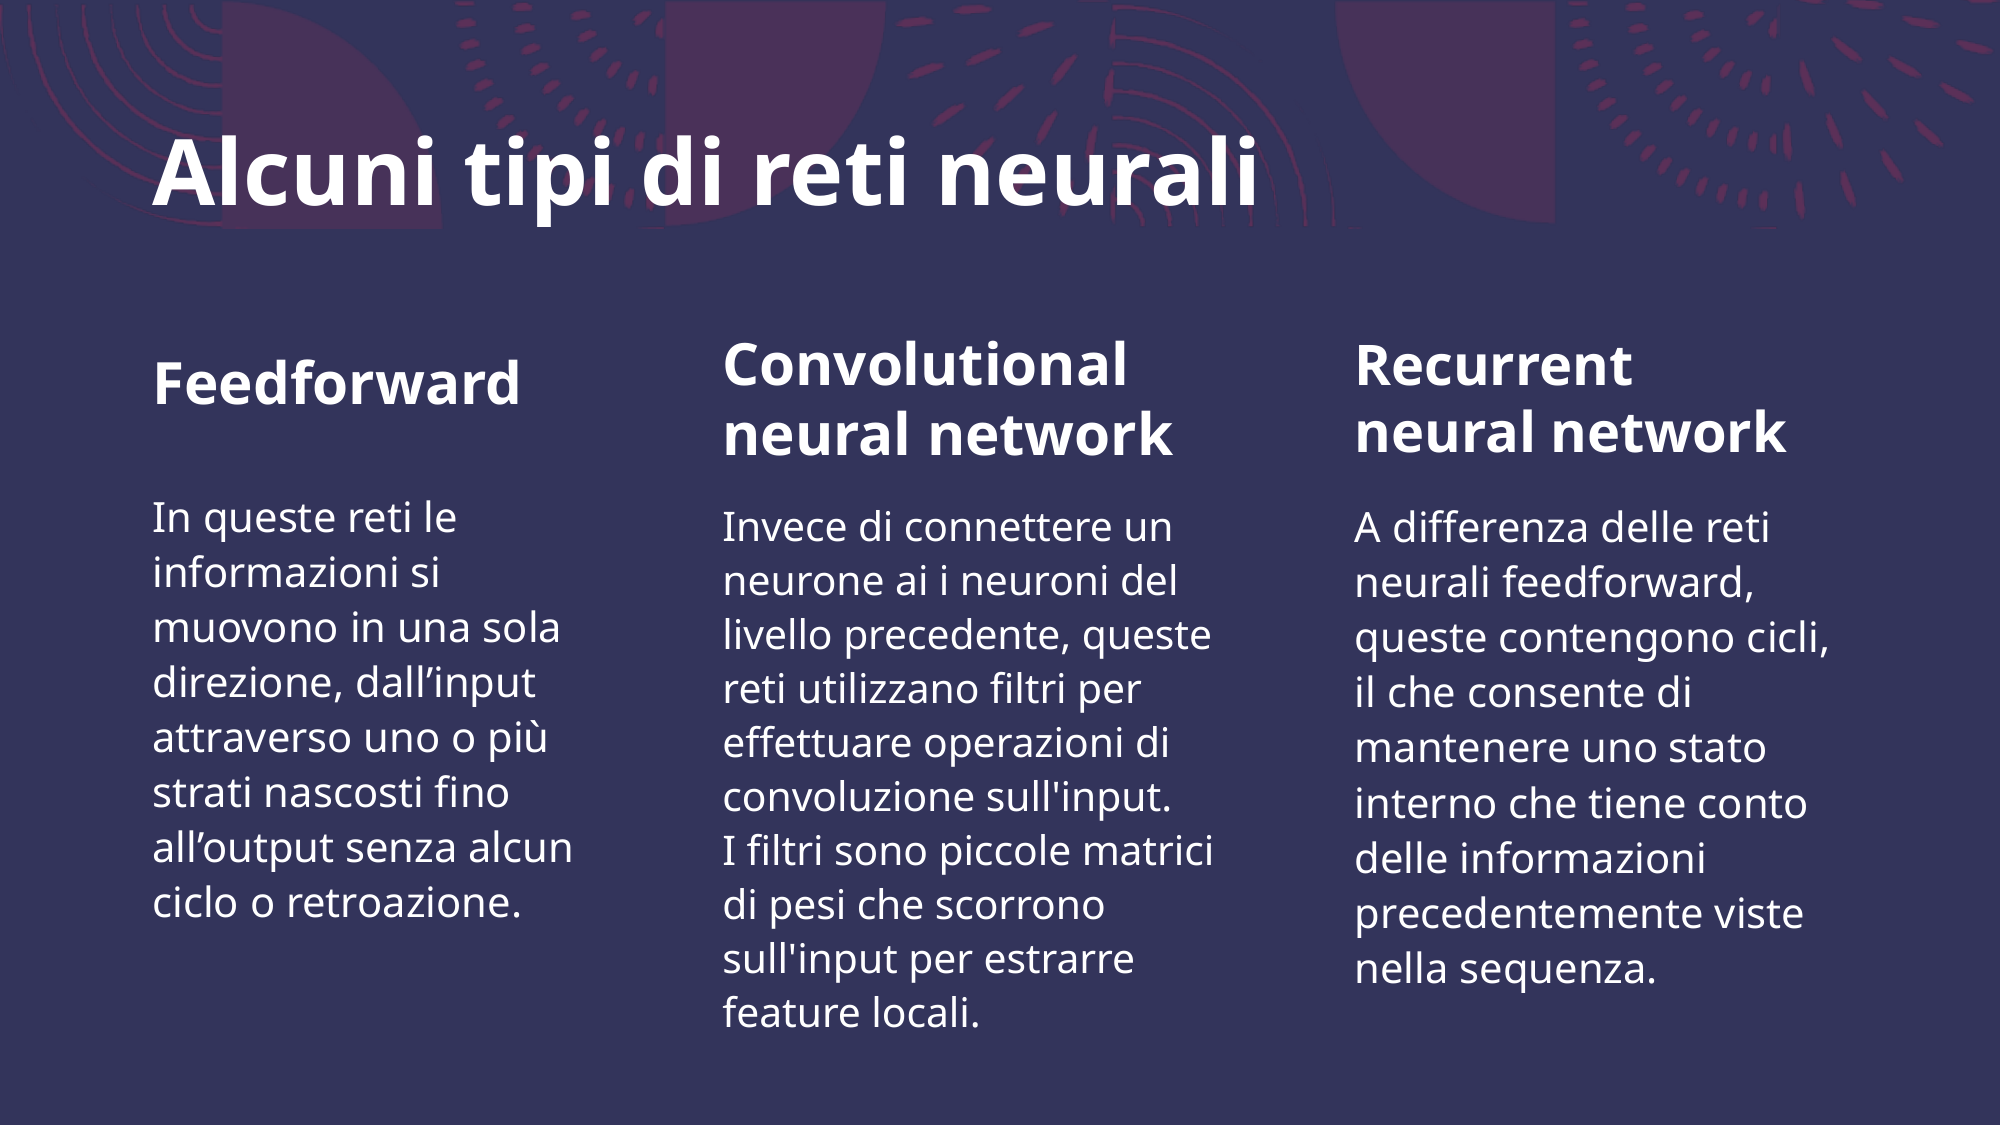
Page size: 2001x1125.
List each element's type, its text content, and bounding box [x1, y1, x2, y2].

text_box A differenza delle reti neurali feedforward, queste contengono cicli, il che consente di mantenere uno stato interno che tiene conto delle informazioni precedentemente viste nella sequenza. [1339, 488, 1865, 1028]
text_box Feedforward [137, 322, 635, 440]
text_box Invece di connettere un neurone ai i neuroni del livello precedente, queste reti utilizzano filtri per effettuare operazioni di convoluzione sull'input. I filtri sono piccole matrici di pesi che scorrono sull'input per estrarre feature locali. [707, 488, 1233, 1065]
list In queste reti le informazioni si muovono in una sola direzione, dall’input attraverso uno o più strati nascosti fino all’output senza alcun ciclo o retroazione. [137, 478, 600, 948]
text_box Recurrent neural network [1339, 322, 1838, 472]
text_box Convolutional neural network [707, 322, 1205, 472]
title Alcuni tipi di reti neurali [137, 60, 1863, 278]
